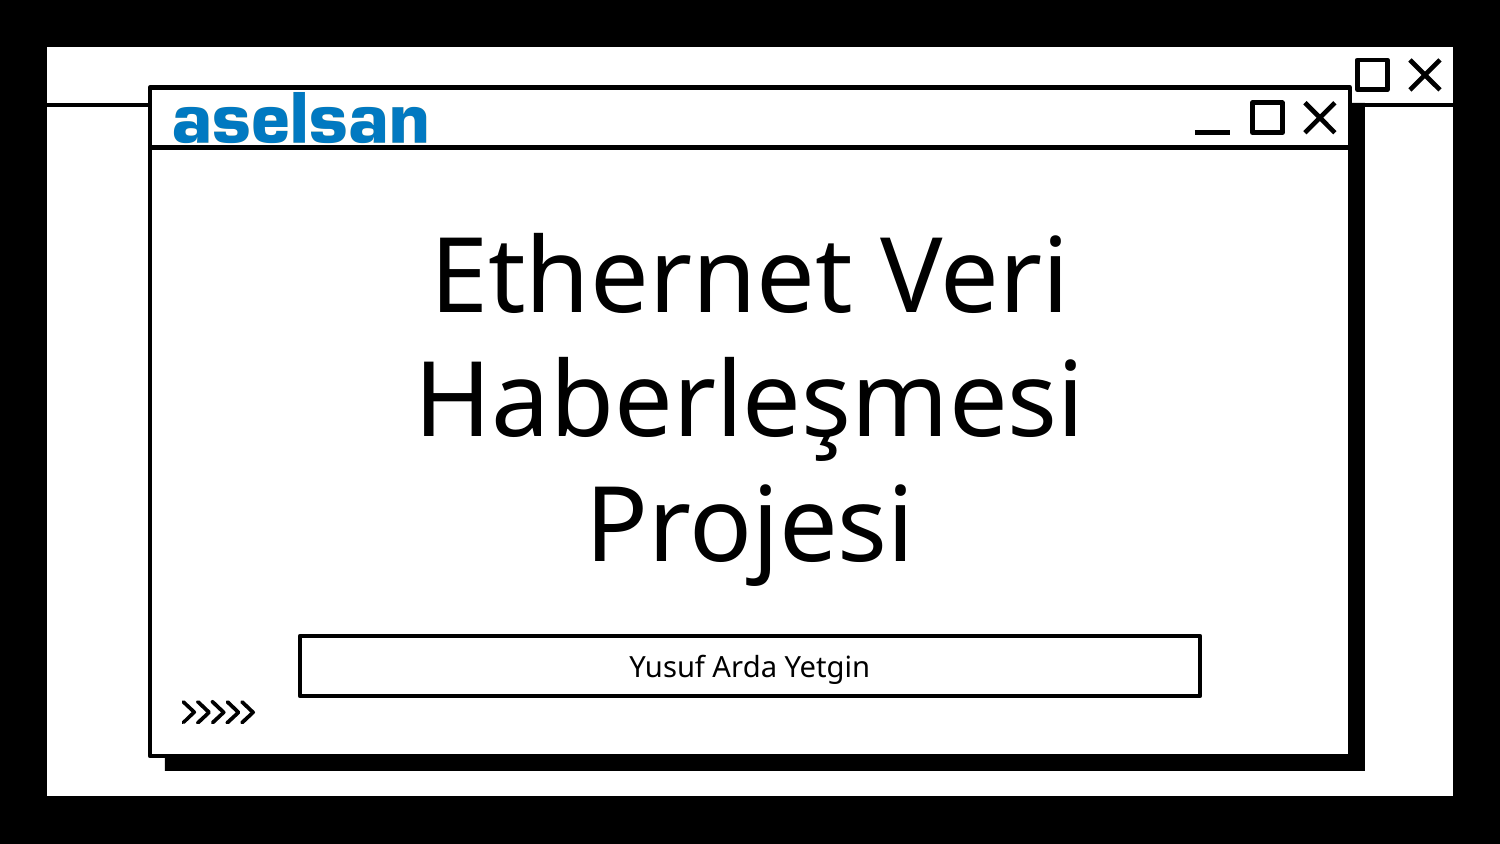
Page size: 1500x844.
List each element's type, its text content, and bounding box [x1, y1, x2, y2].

picture [0, 169, 1500, 844]
text_box [240, 700, 256, 724]
picture [135, 8, 465, 228]
subtitle Yusuf Arda Yetgin [298, 634, 1202, 698]
text_box [196, 700, 211, 724]
text_box [225, 700, 240, 724]
text_box [210, 699, 226, 724]
text_box [182, 700, 197, 724]
title Ethernet Veri Haberleşmesi Projesi [300, 192, 1200, 598]
